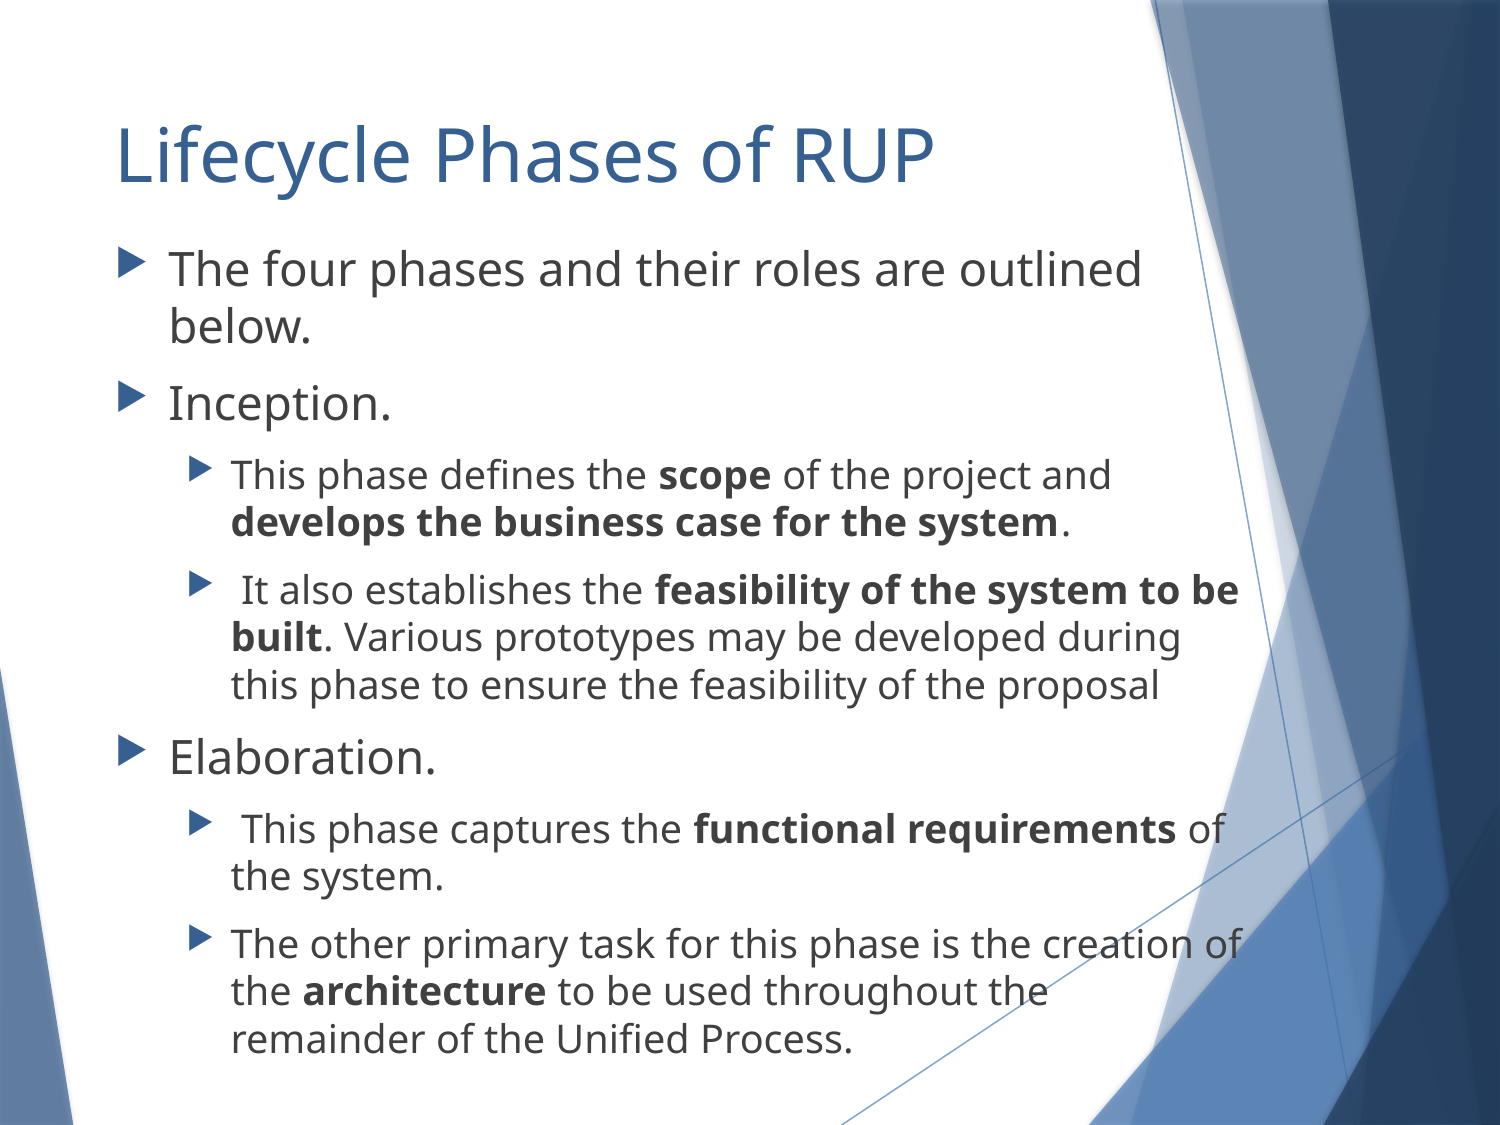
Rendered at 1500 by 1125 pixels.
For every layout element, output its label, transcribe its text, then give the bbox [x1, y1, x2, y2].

list The four phases and their roles are outlined below. Inception. This phase defines the scope of the project and develops the business case for the system. It also establishes the feasibility of the system to be built. Various prototypes may be developed during this phase to ensure the feasibility of the proposal Elaboration. This phase captures the functional requirements of the system. The other primary task for this phase is the creation of the architecture to be used throughout the remainder of the Unified Process. [99, 231, 1270, 1083]
title Lifecycle Phases of RUP [99, 99, 1142, 231]
